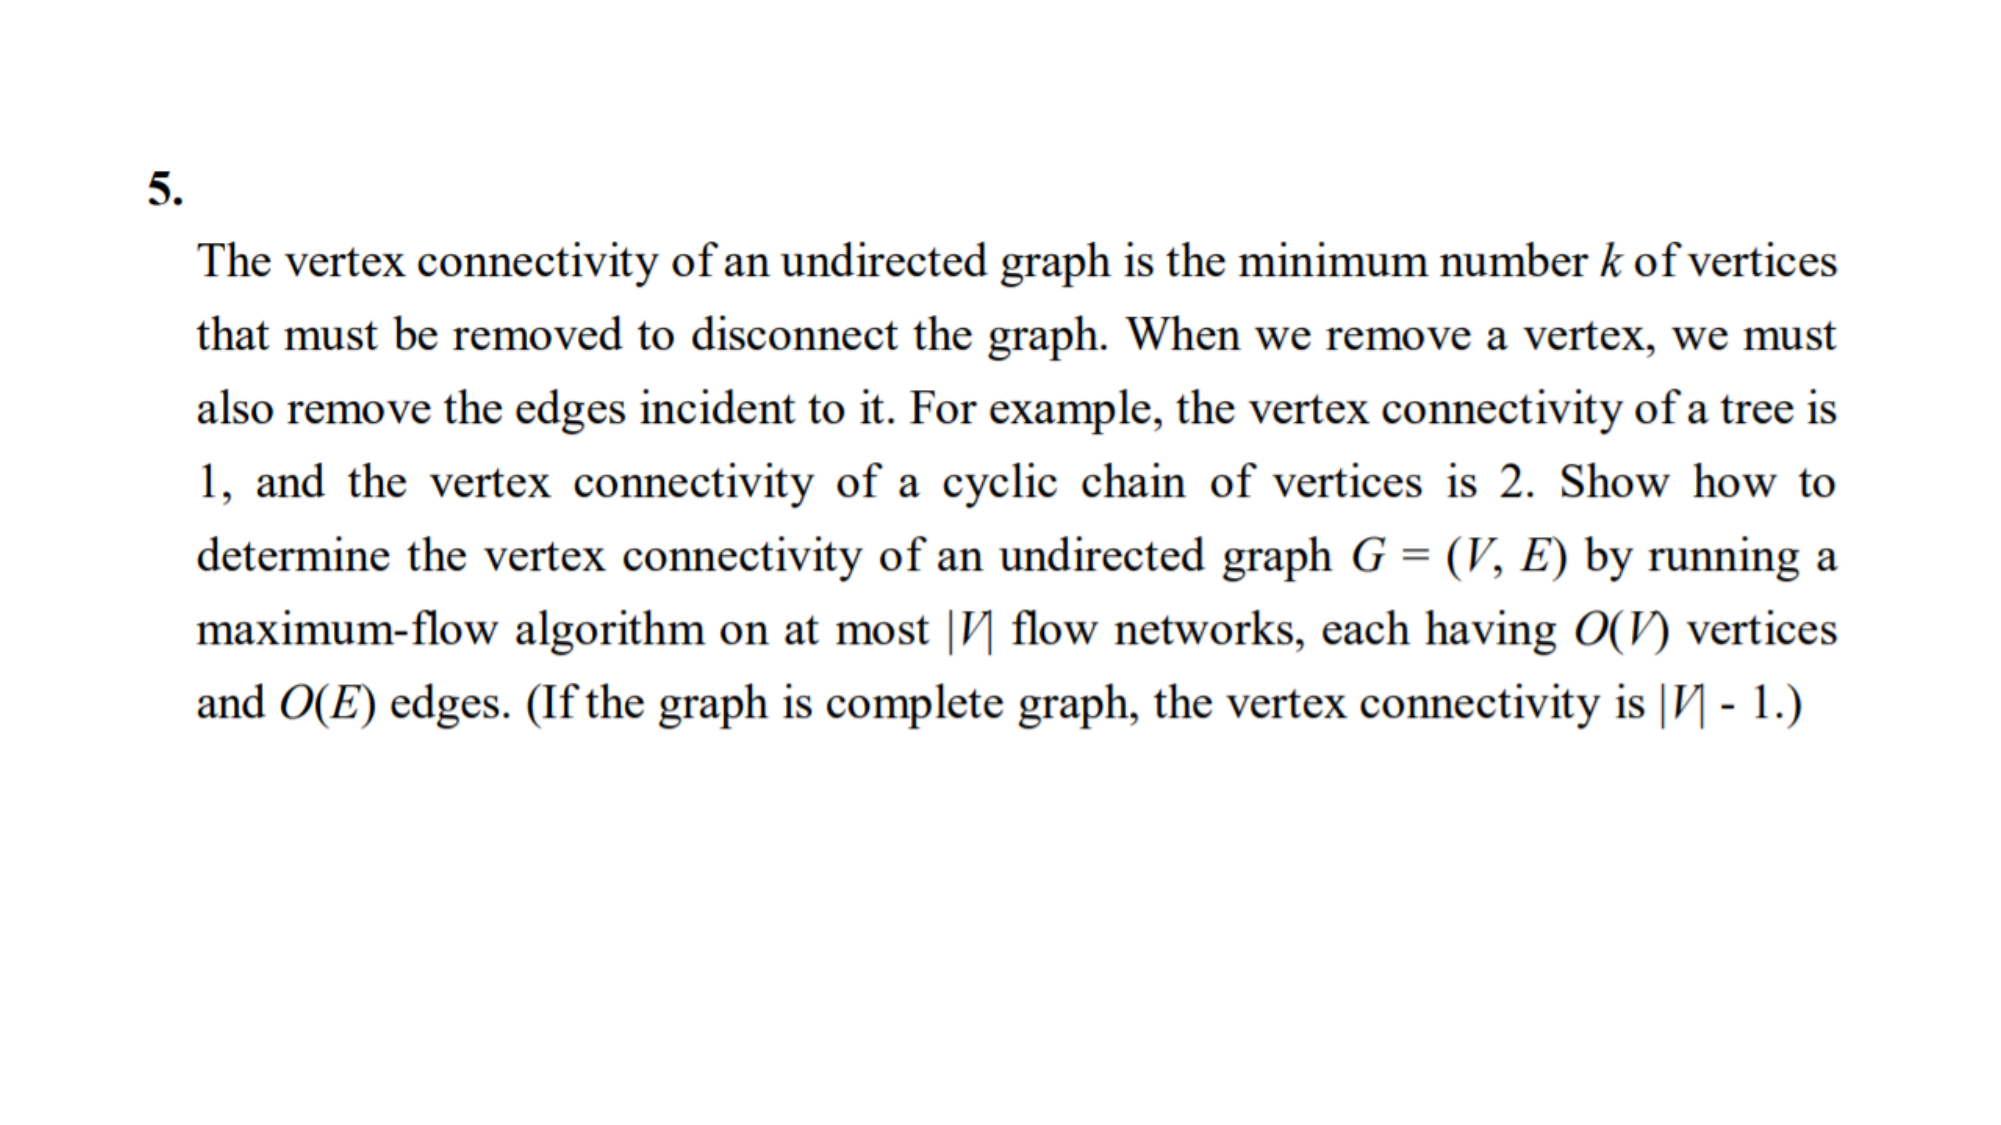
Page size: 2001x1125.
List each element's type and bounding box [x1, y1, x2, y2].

picture [136, 159, 1864, 746]
